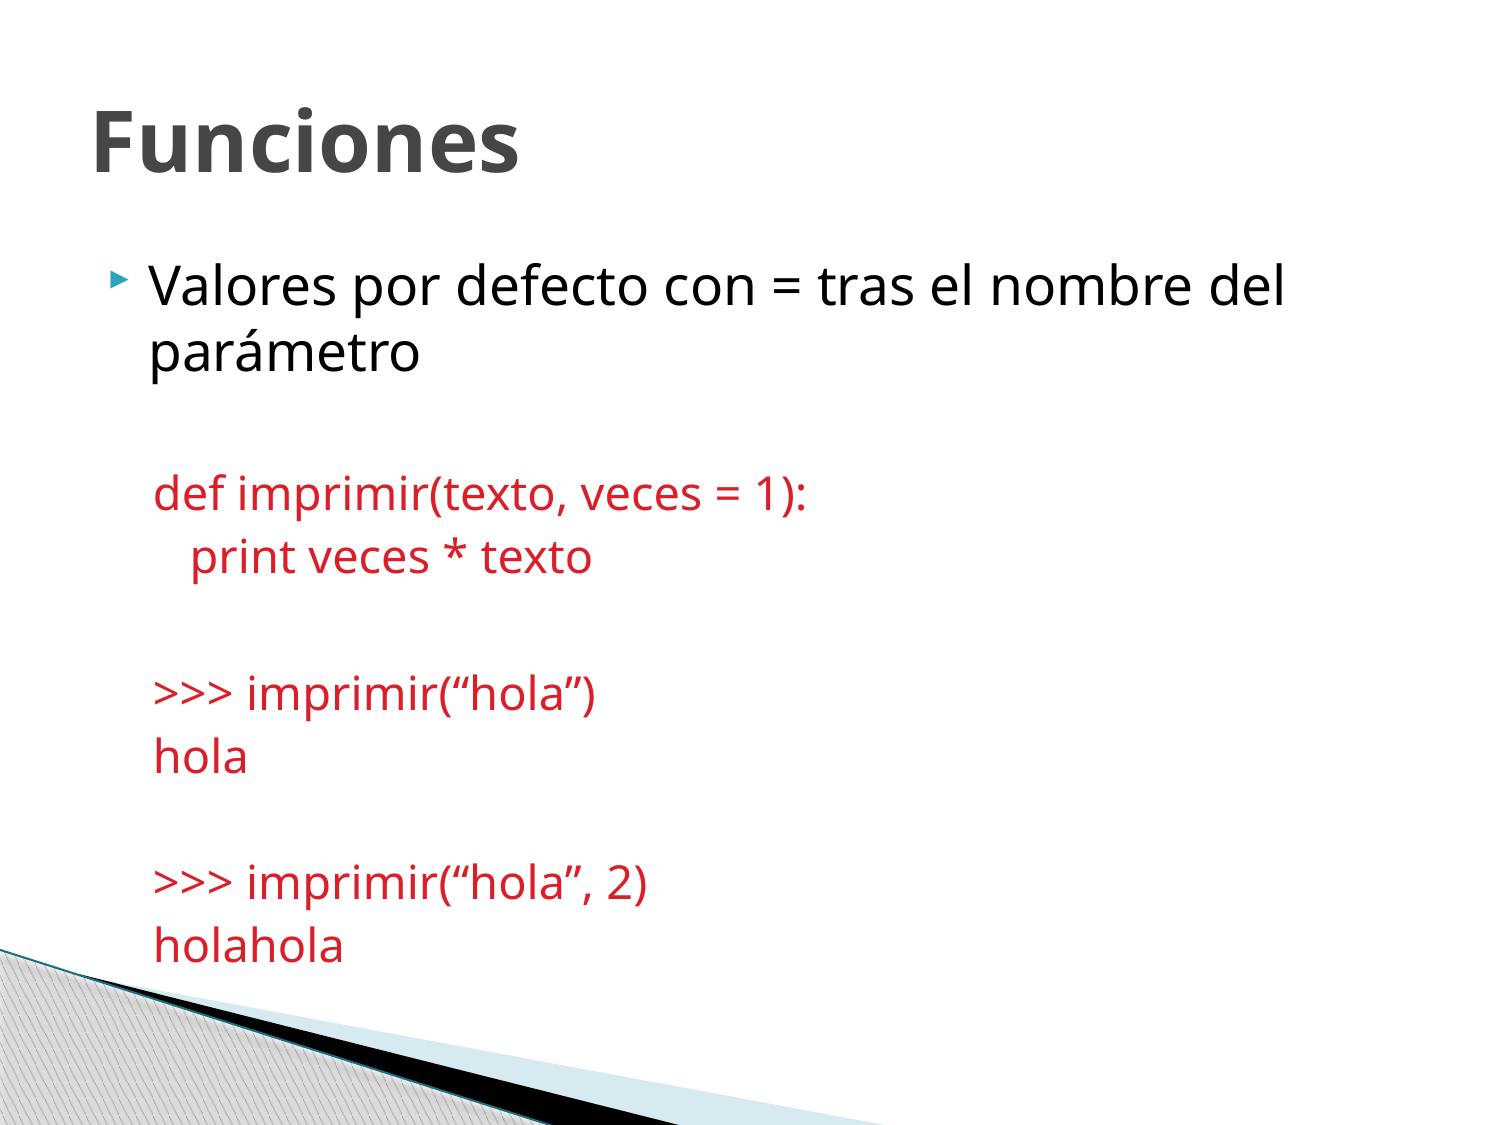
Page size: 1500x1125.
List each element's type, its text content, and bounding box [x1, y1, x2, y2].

list Valores por defecto con = tras el nombre del parámetro def imprimir(texto, veces = 1): print veces * texto >>> imprimir(“hola”) hola >>> imprimir(“hola”, 2) holahola [75, 243, 1425, 986]
title Funciones [75, 45, 1425, 233]
